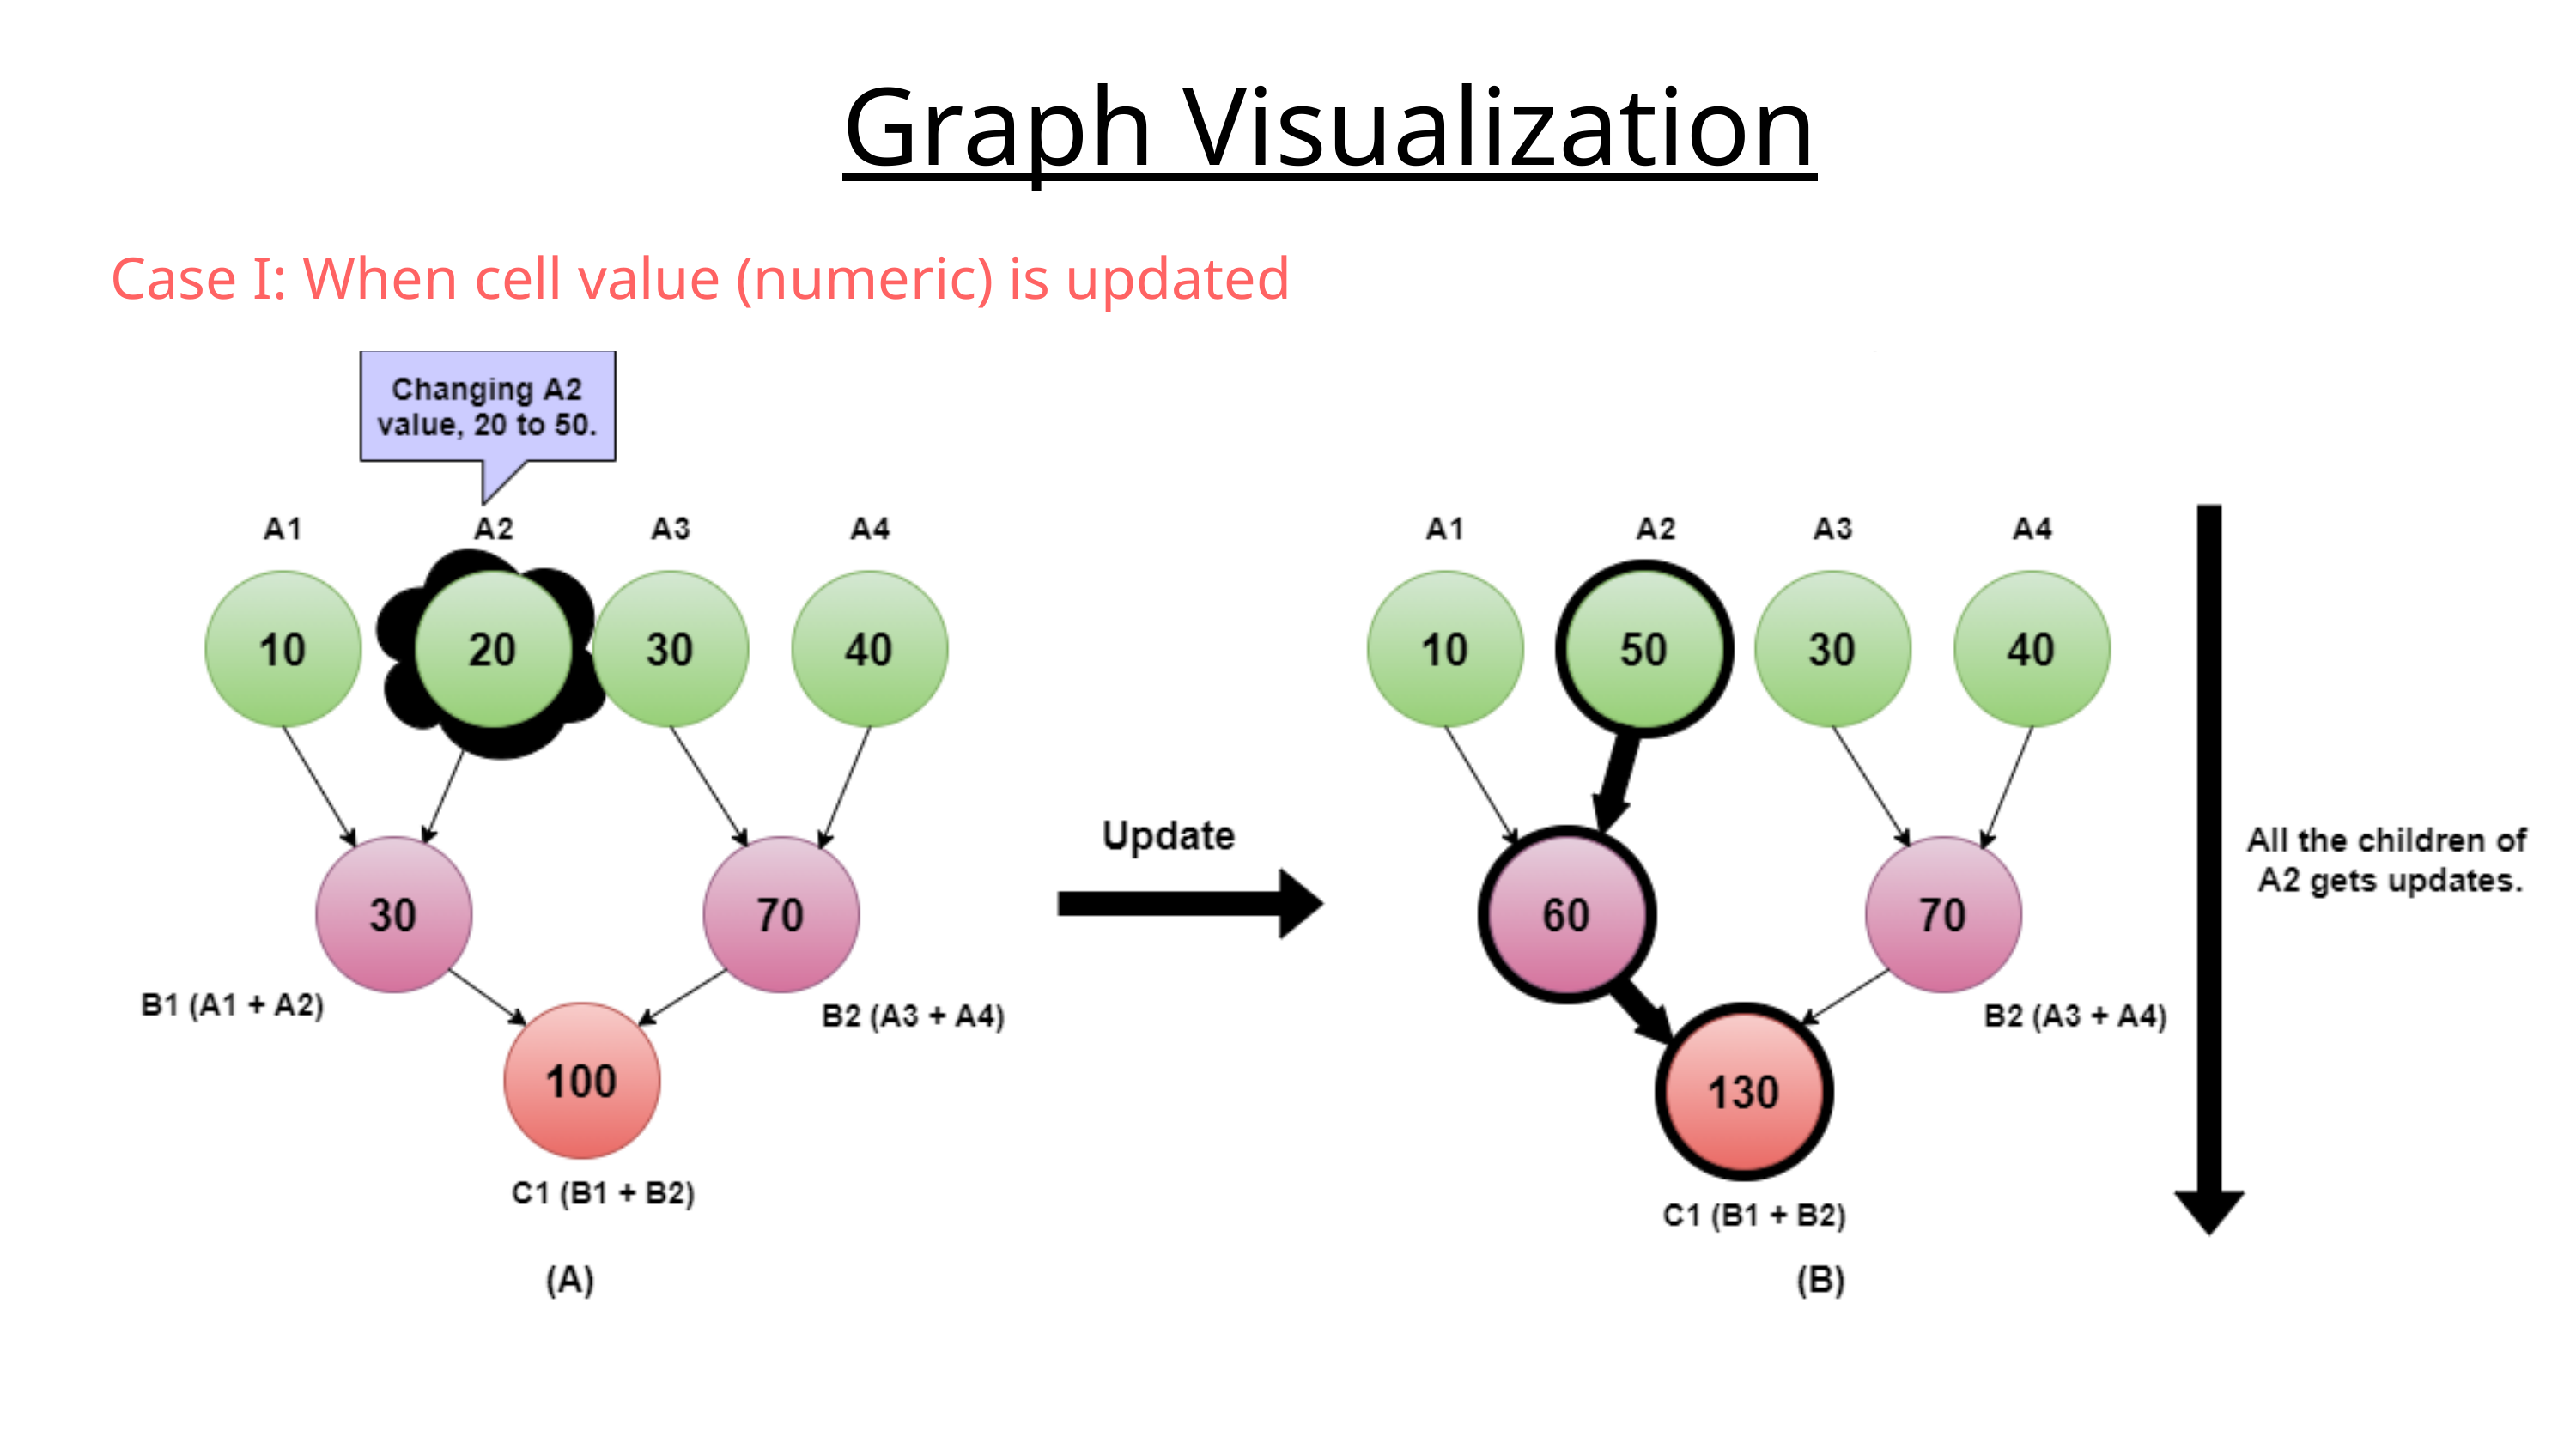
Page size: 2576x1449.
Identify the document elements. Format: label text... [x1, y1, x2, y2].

text_box Case I: When cell value (numeric) is updated [110, 230, 2576, 311]
text_box Graph Visualization [0, 36, 2576, 187]
picture [128, 351, 2543, 1304]
